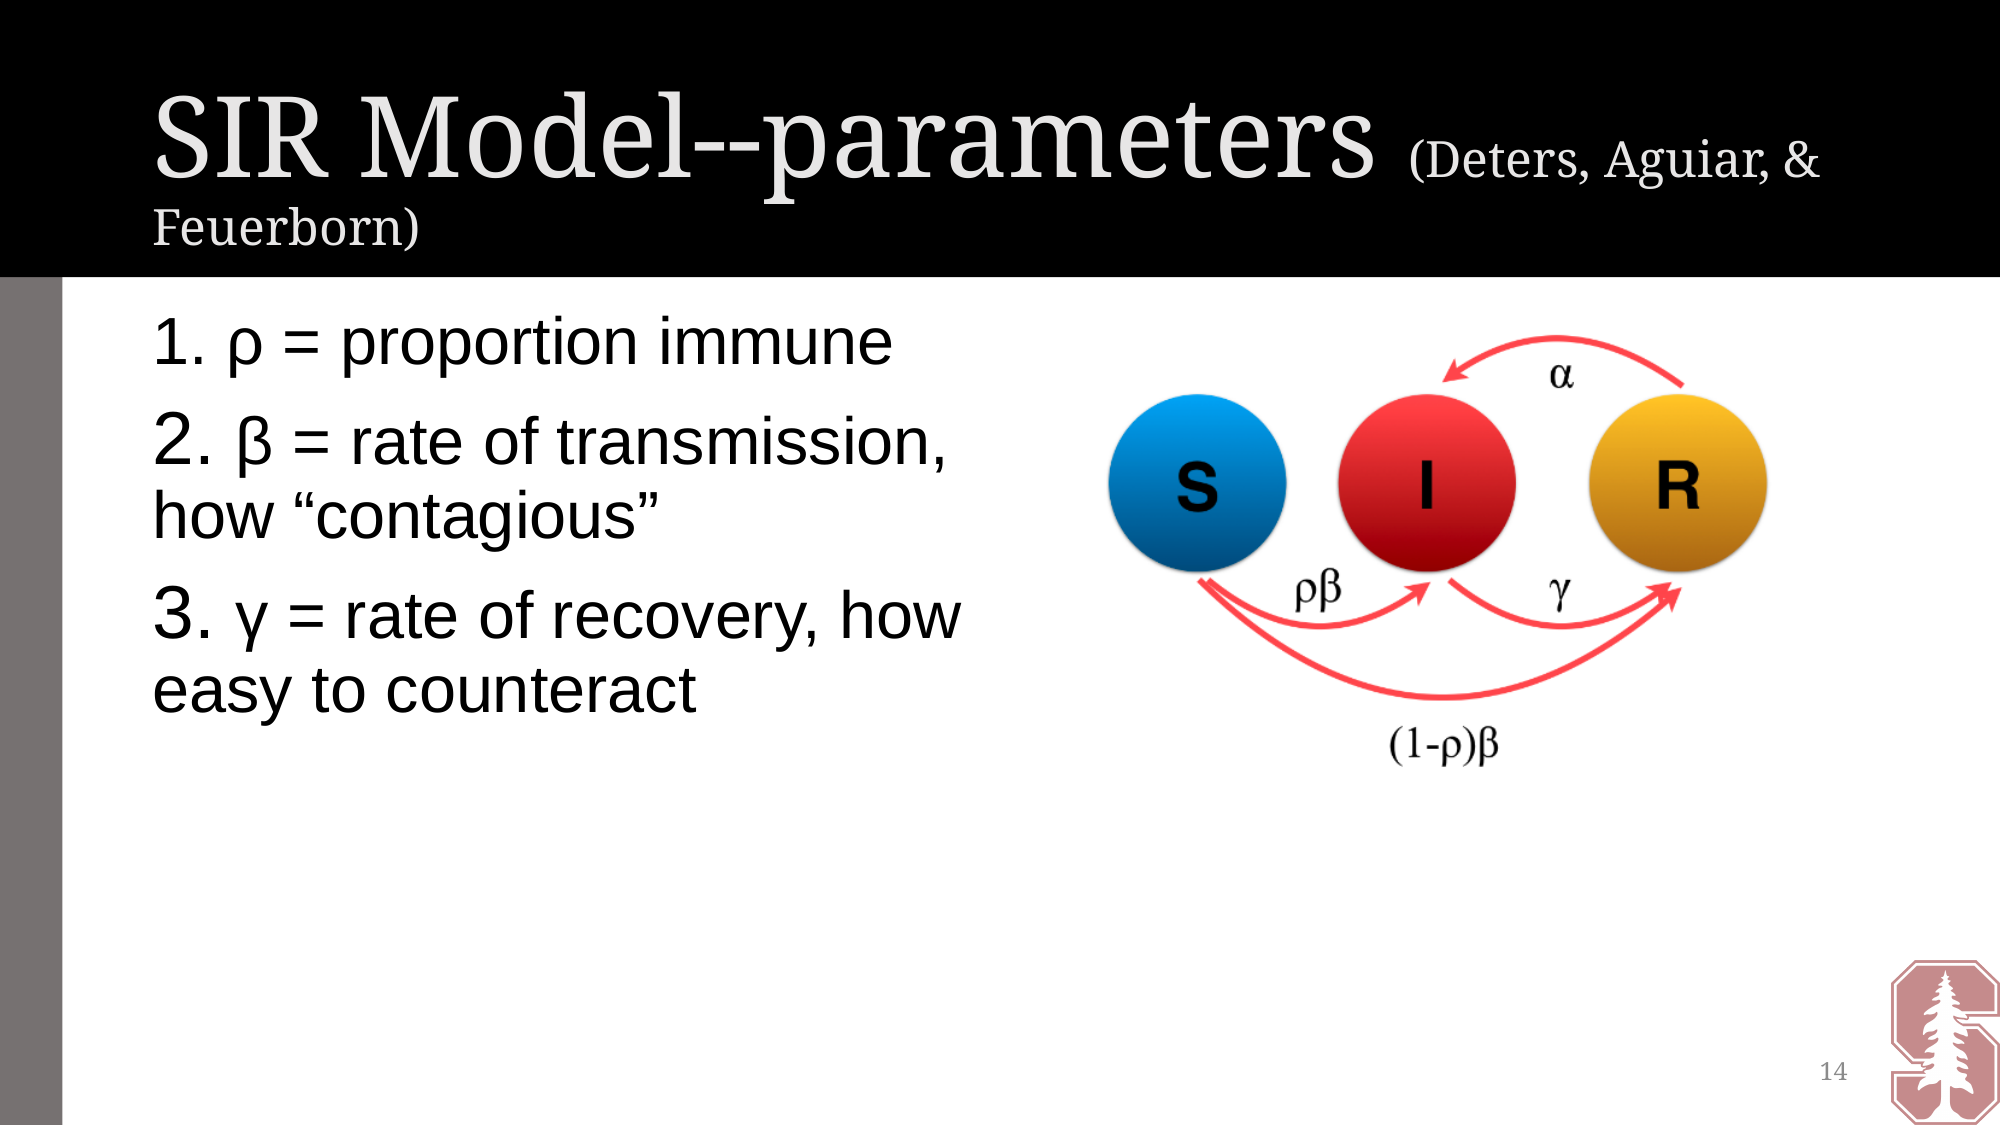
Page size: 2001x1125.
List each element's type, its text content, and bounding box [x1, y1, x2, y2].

slide_number 14 [1412, 1042, 1863, 1103]
title SIR Model--parameters (Deters, Aguiar, & Feuerborn) [137, 59, 1863, 278]
picture [1034, 288, 1839, 802]
list 1. ρ = proportion immune 2. β = rate of transmission, how “contagious” 3. γ = rate of recovery, how easy to counteract [137, 299, 1067, 1014]
